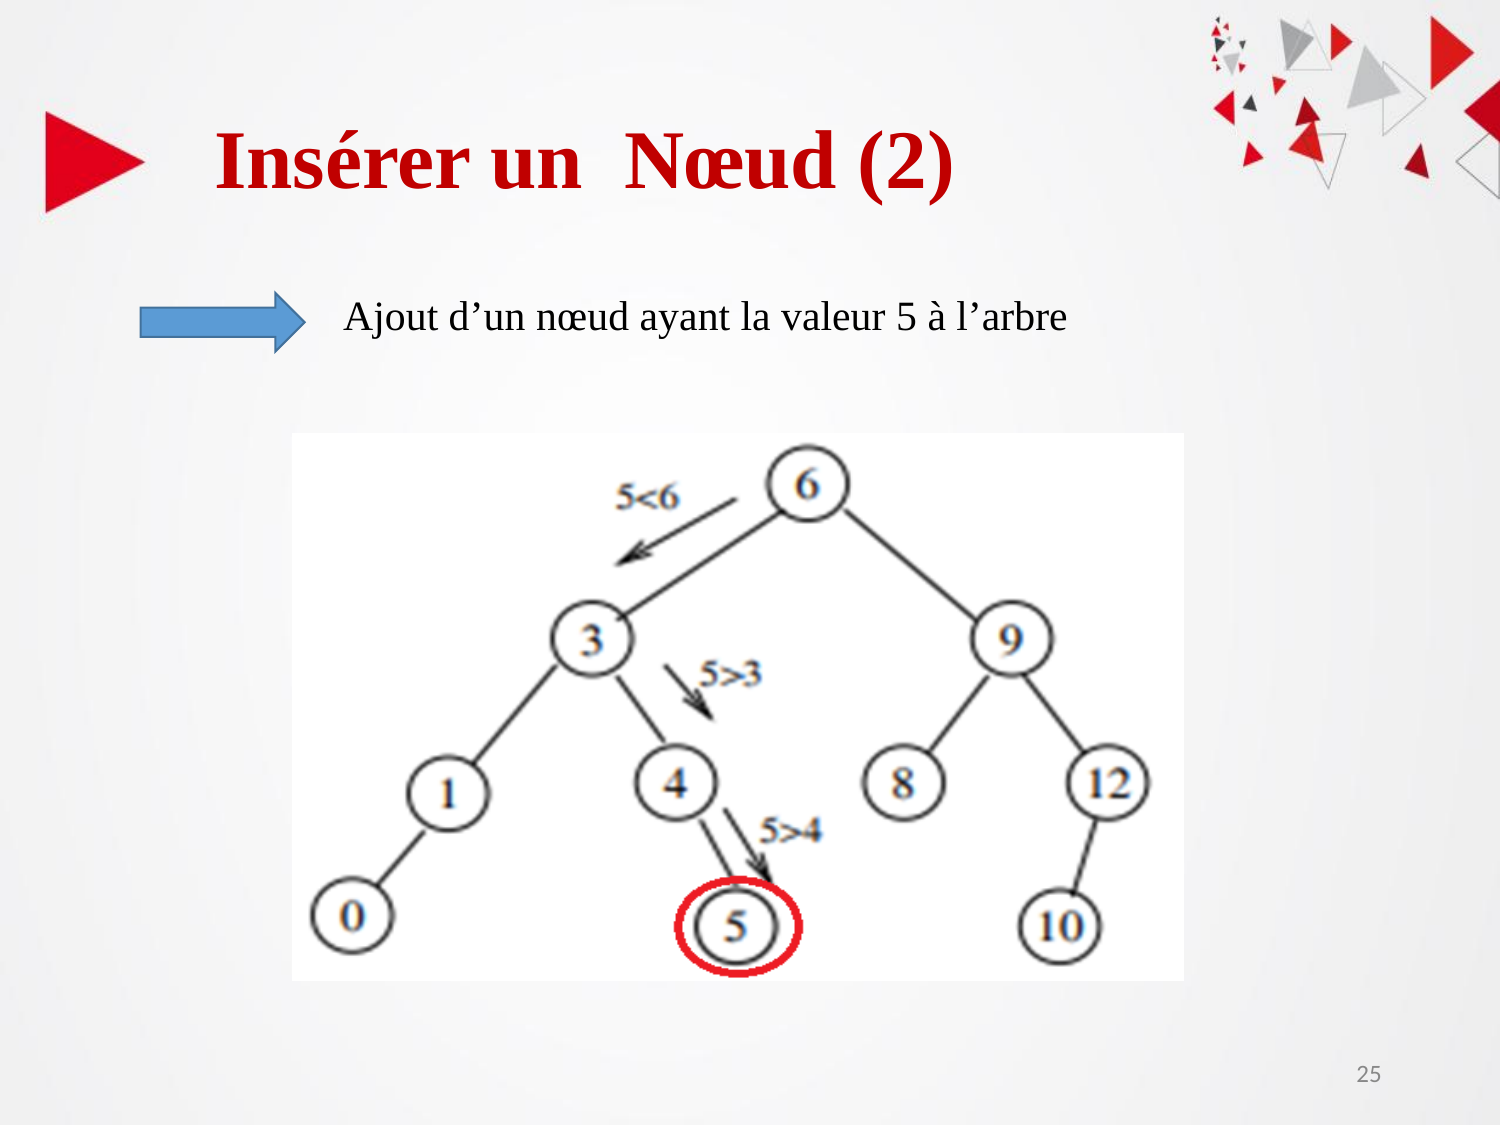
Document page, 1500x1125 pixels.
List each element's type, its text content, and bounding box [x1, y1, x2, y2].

picture [0, 0, 1500, 1125]
text_box Insérer un Nœud (2) [199, 96, 980, 259]
text_box Ajout d’un nœud ayant la valeur 5 à l’arbre [328, 281, 1161, 347]
text_box [140, 292, 305, 352]
slide_number 25 [1059, 1042, 1397, 1103]
